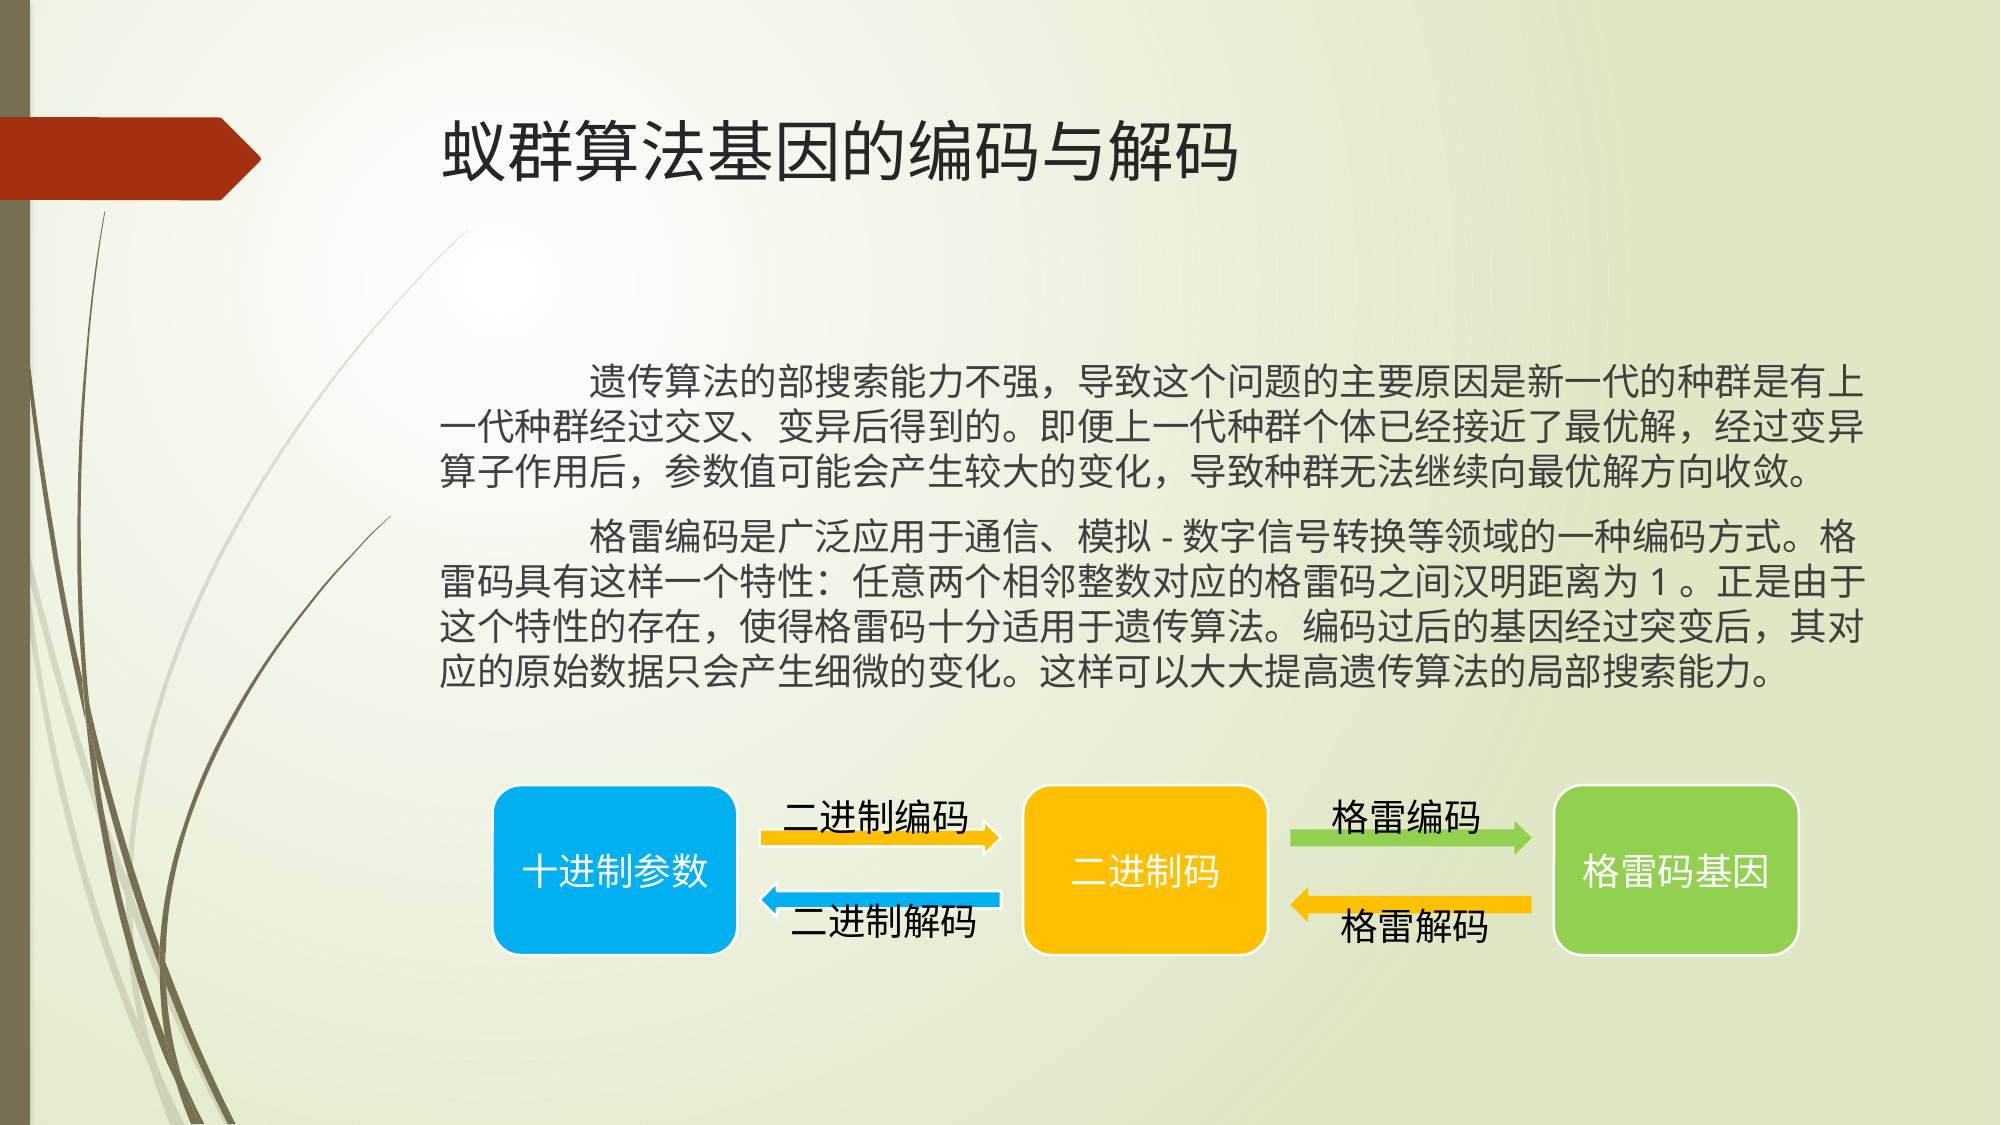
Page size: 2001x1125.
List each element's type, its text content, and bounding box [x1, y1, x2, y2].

text_box 二进制码 [1021, 783, 1270, 957]
text_box 格雷编码 [1289, 819, 1533, 857]
text_box 格雷码基因 [1552, 783, 1801, 957]
text_box 二进制解码 [758, 881, 1003, 919]
text_box 十进制参数 [491, 783, 739, 957]
text_box 格雷解码 [1289, 886, 1534, 924]
title 蚁群算法基因的编码与解码 [425, 102, 1888, 313]
list 遗传算法的部搜索能力不强，导致这个问题的主要原因是新一代的种群是有上一代种群经过交叉、变异后得到的。即便上一代种群个体已经接近了最优解，经过变异算子作用后，参数值可能会产生较大的变化，导致种群无法继续向最优解方向收敛。 格雷编码是广泛应用于通信、模拟-数字信号转换等领域的一种编码方式。格雷码具有这样一个特性：任意两个相邻整数对应的格雷码之间汉明距离为1。正是由于这个特性的存在，使得格雷码十分适用于遗传算法。编码过后的基因经过突变后，其对应的原始数据只会产生细微的变化。这样可以大大提高遗传算法的局部搜索能力。 [424, 350, 1888, 970]
text_box 二进制编码 [758, 819, 1002, 857]
